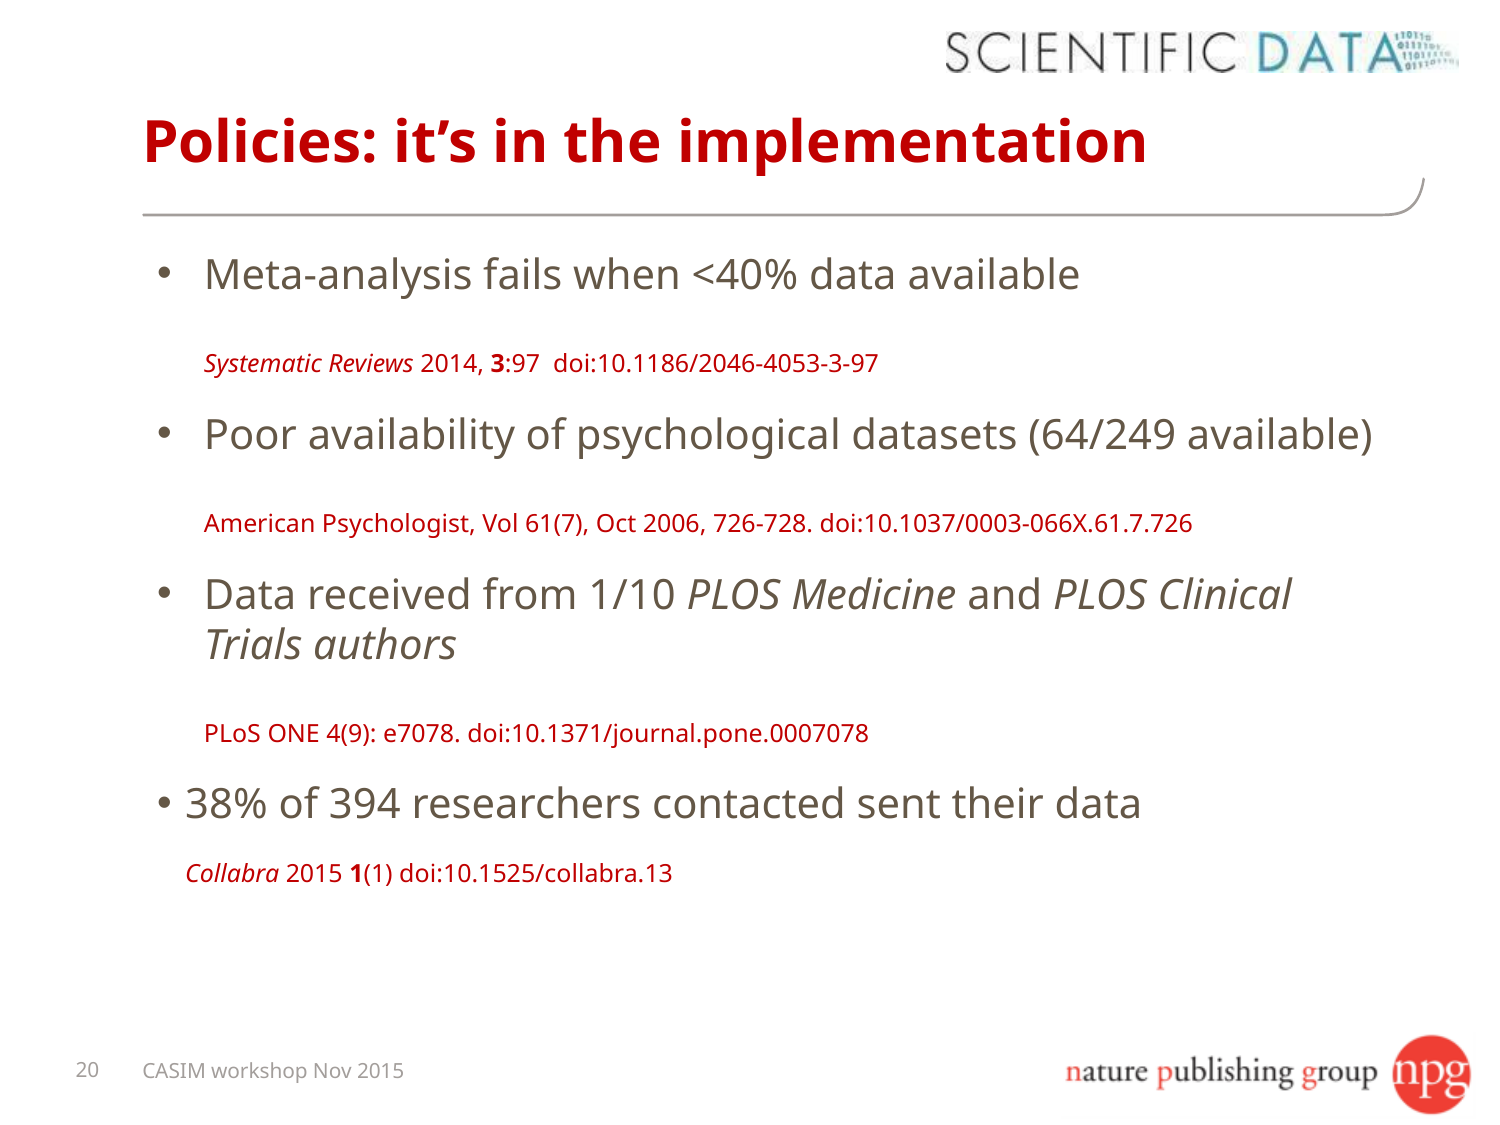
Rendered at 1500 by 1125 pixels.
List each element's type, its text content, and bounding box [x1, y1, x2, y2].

title Policies: it’s in the implementation [142, 104, 1452, 281]
slide_number 20 [75, 1056, 125, 1086]
footer CASIM workshop Nov 2015 [142, 1056, 618, 1086]
text_box Meta-analysis fails when <40% data available Systematic Reviews 2014, 3:97 doi:10.1186/2046-4053-3-97 Poor availability of psychological datasets (64/249 available) American Psychologist, Vol 61(7), Oct 2006, 726-728. doi:10.1037/0003-066X.61.7.726 Data received from 1/10 PLOS Medicine and PLOS Clinical Trials authors PLoS ONE 4(9): e7078. doi:10.1371/journal.pone.0007078 38% of 394 researchers contacted sent their data Collabra 2015 1(1) doi:10.1525/collabra.13 [142, 240, 1390, 895]
picture [1061, 1032, 1476, 1119]
picture [946, 31, 1459, 73]
